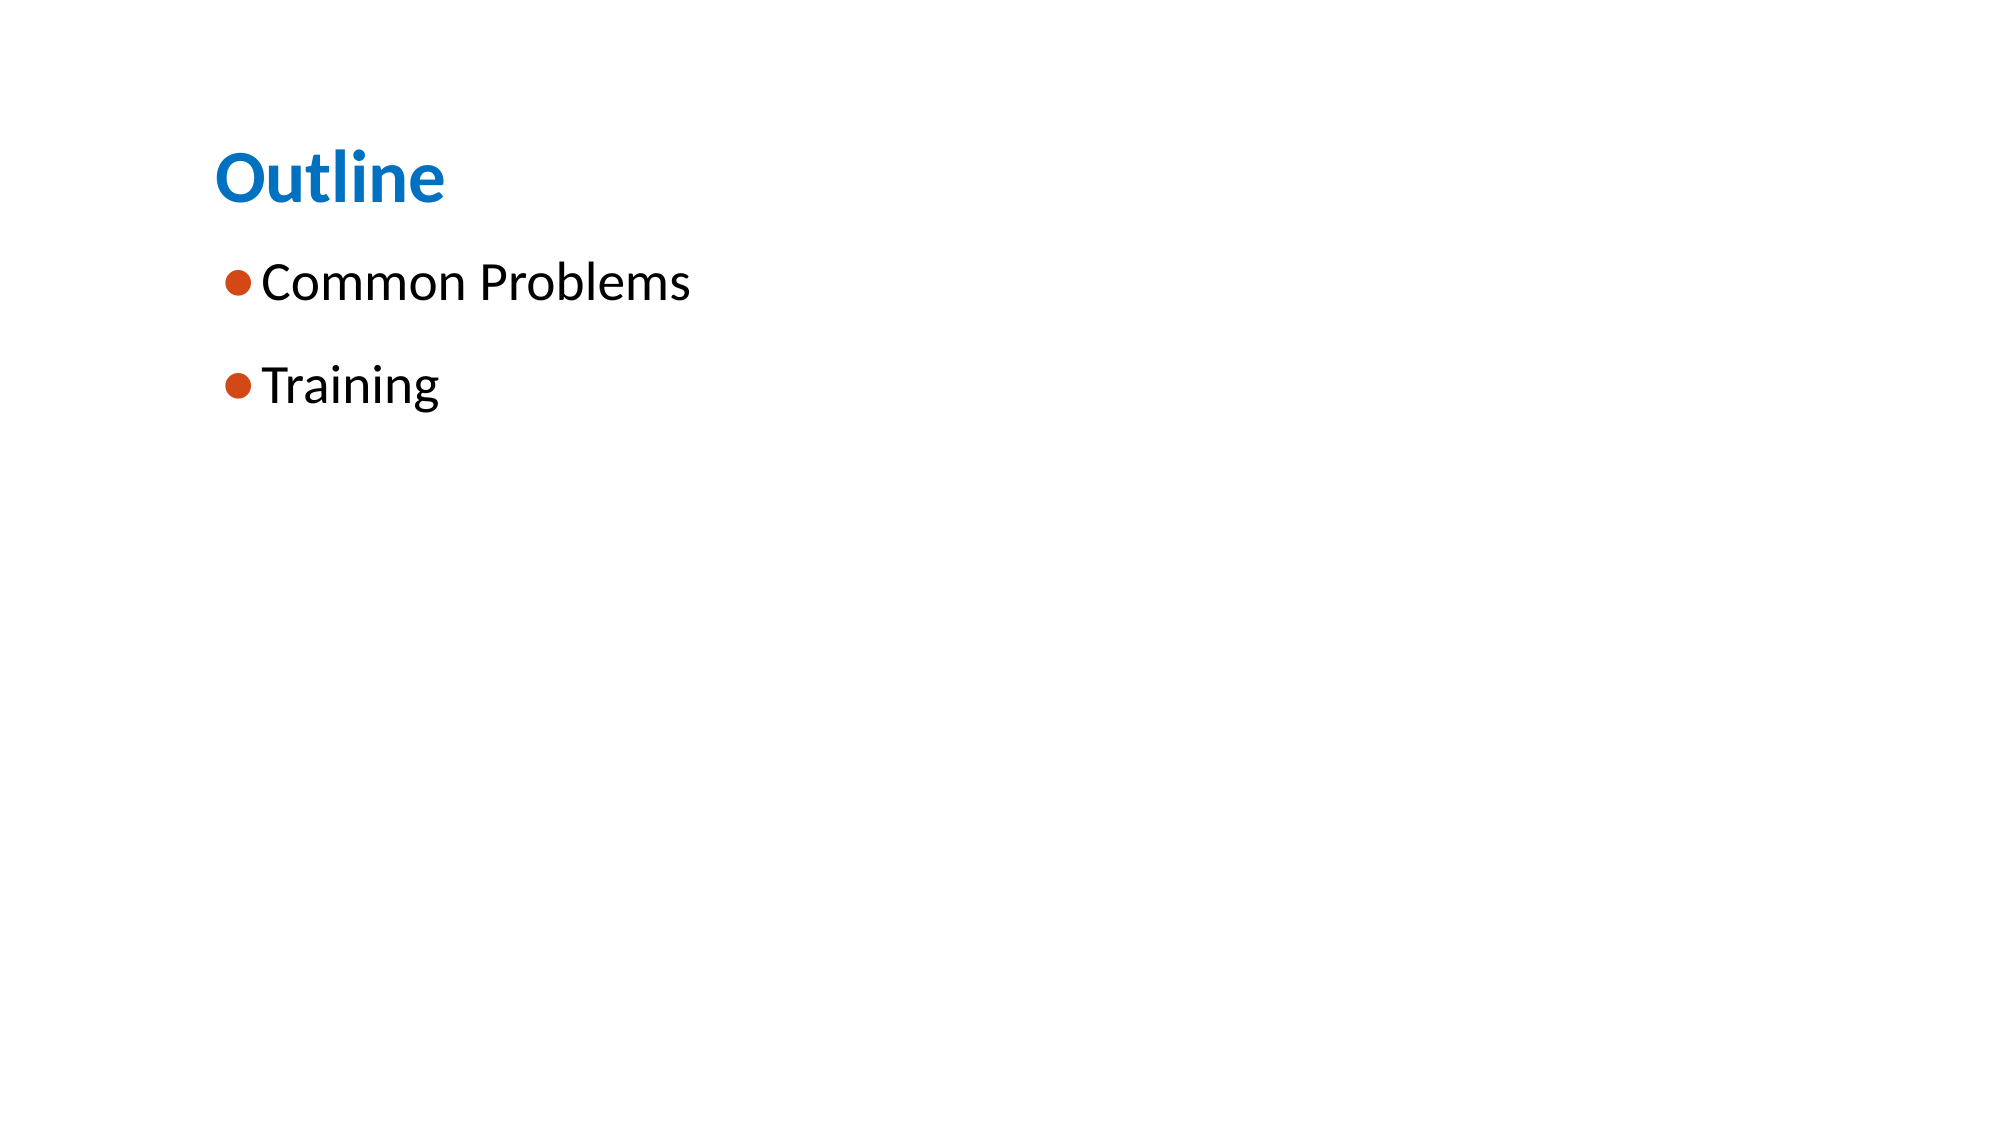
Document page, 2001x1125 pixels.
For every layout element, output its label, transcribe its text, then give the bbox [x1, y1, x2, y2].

text_box Common Problems Training [199, 237, 1900, 988]
text_box Outline [199, 45, 1900, 233]
